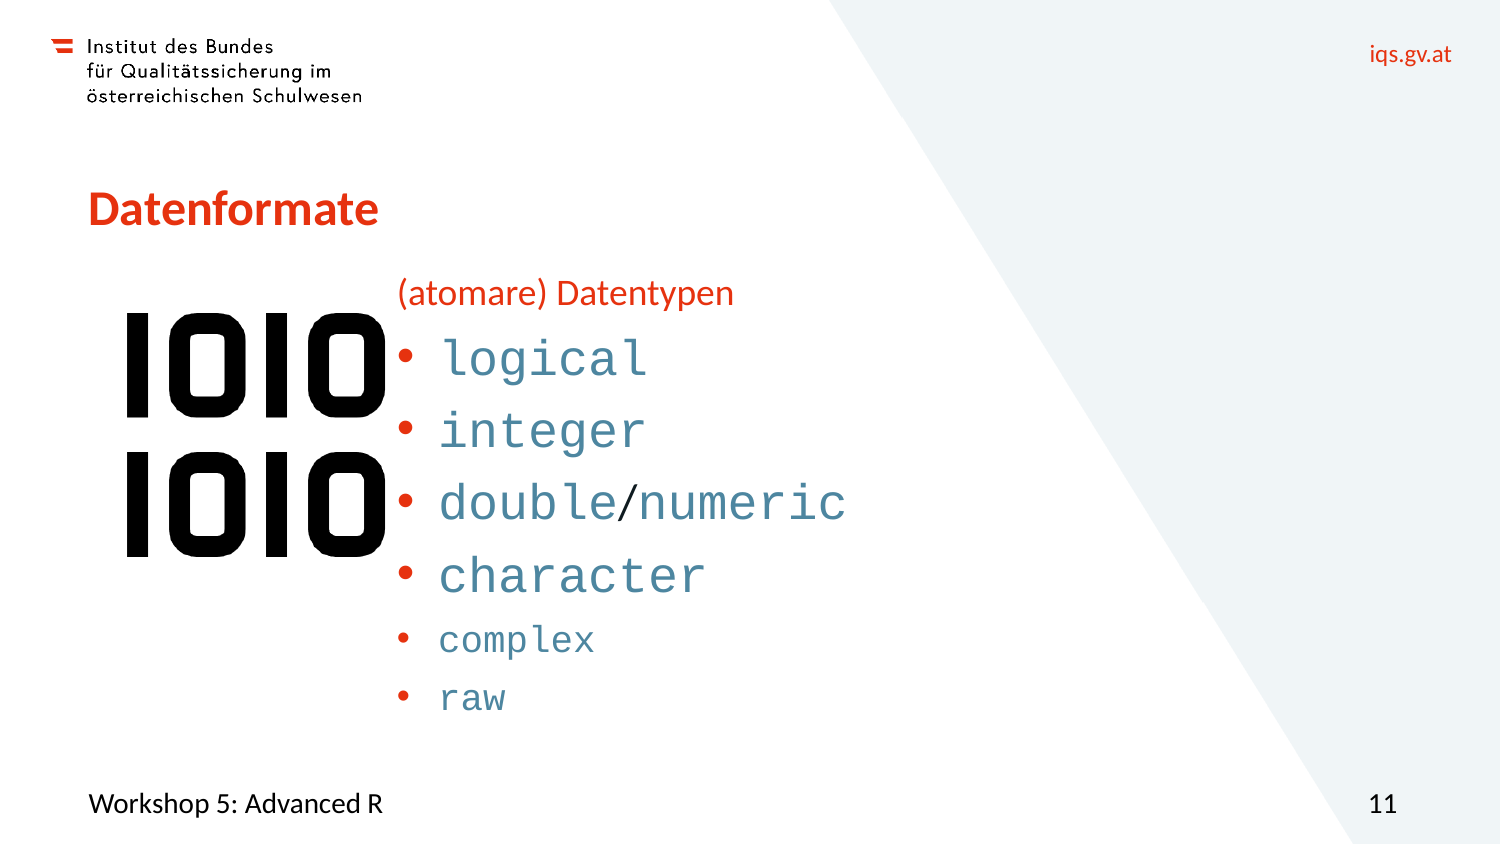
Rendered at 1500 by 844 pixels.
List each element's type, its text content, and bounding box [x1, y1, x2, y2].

footer Workshop 5: Advanced R [88, 785, 1217, 819]
title Datenformate [88, 173, 1398, 267]
picture [0, 0, 1500, 844]
list (atomare) Datentypen logical integer double/numeric character complex raw [396, 267, 1398, 756]
slide_number 11 [1239, 785, 1398, 819]
